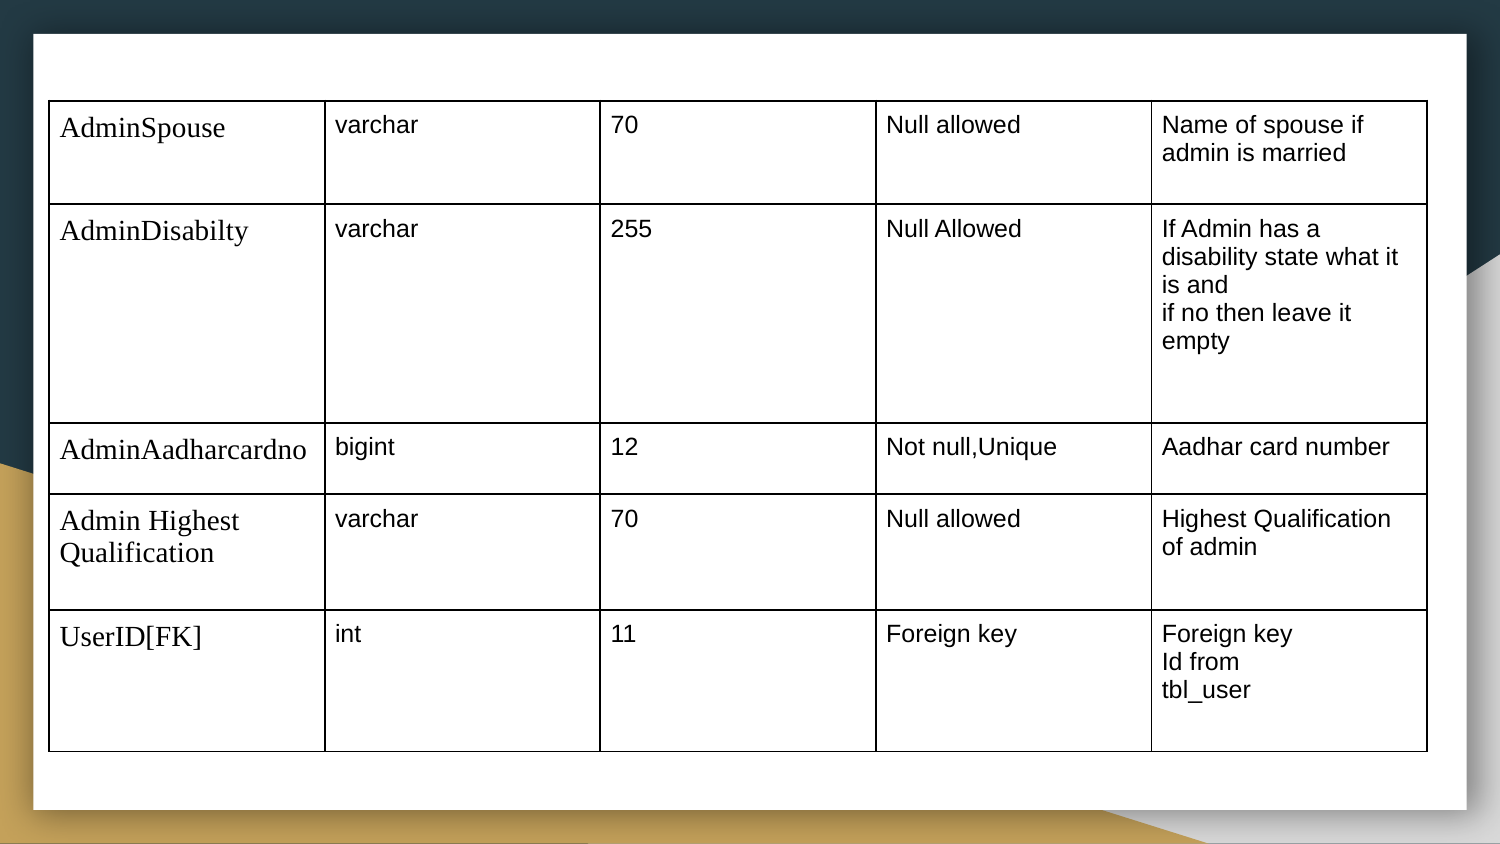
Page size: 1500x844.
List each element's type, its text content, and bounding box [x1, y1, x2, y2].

table_header varchar [326, 102, 599, 203]
table_cell AdminAadharcardno [50, 424, 324, 493]
table_cell UserID[FK] [50, 611, 324, 751]
table_cell Not null,Unique [877, 424, 1151, 493]
table_cell varchar [326, 205, 599, 422]
table_cell Foreign key [877, 611, 1151, 751]
table_cell 12 [601, 424, 875, 493]
table_cell int [326, 611, 599, 751]
table_cell AdminDisabilty [50, 205, 324, 422]
table_header Name of spouse if admin is married [1152, 102, 1426, 203]
table_cell Highest Qualification of admin [1152, 495, 1426, 609]
table_header 70 [601, 102, 875, 203]
table_header AdminSpouse [50, 102, 324, 203]
table_cell 255 [601, 205, 875, 422]
table_cell Aadhar card number [1152, 424, 1426, 493]
table_cell 70 [601, 495, 875, 609]
table_cell varchar [326, 495, 599, 609]
table_cell Foreign key Id from tbl_user [1152, 611, 1426, 751]
table_cell Null allowed [877, 495, 1151, 609]
table_cell If Admin has a disability state what it is and if no then leave it empty [1152, 205, 1426, 422]
table_cell 11 [601, 611, 875, 751]
table_cell Admin Highest Qualification [50, 495, 324, 609]
table_header Null allowed [877, 102, 1151, 203]
table_cell bigint [326, 424, 599, 493]
table_cell Null Allowed [877, 205, 1151, 422]
